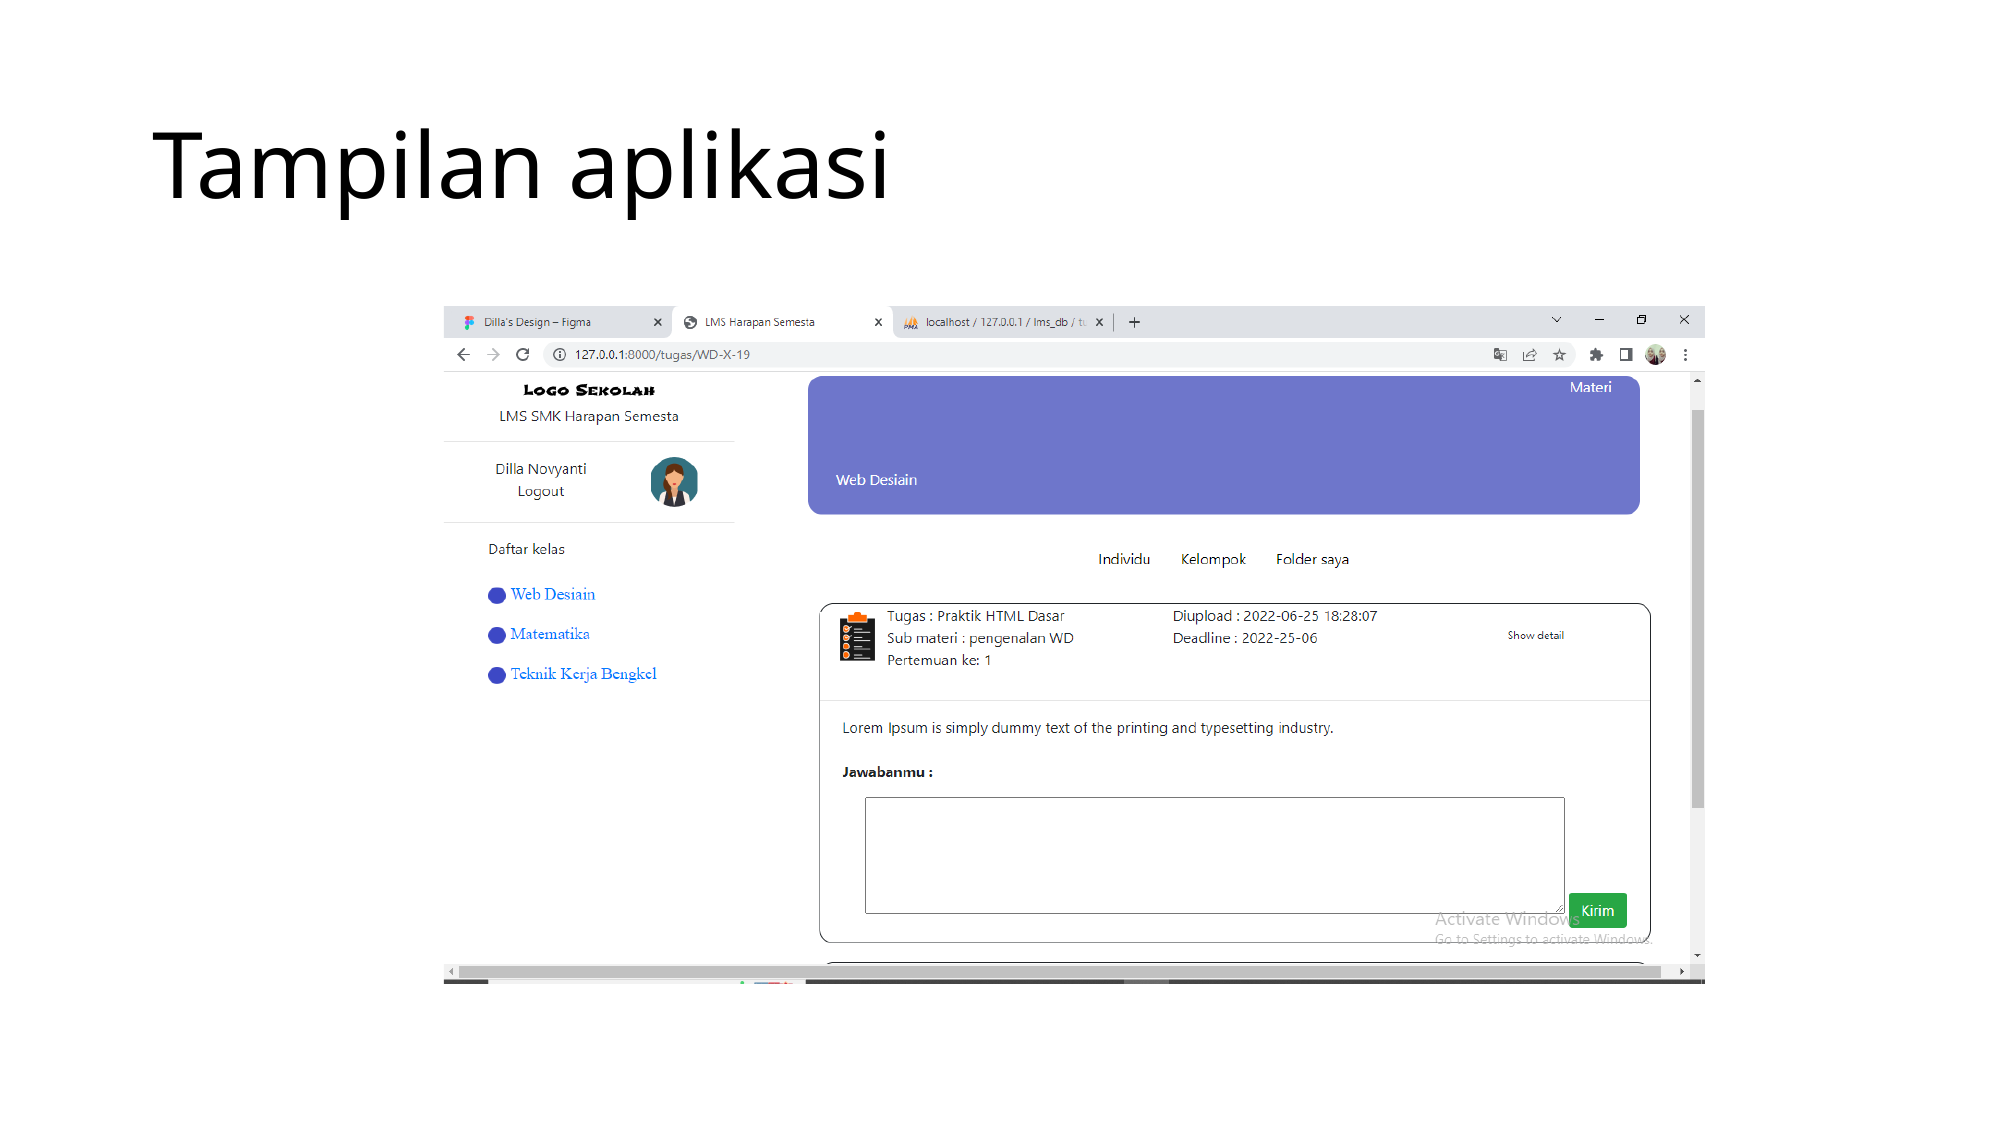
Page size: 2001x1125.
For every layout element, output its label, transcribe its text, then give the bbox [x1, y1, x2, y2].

picture [443, 306, 1705, 984]
title Tampilan aplikasi [137, 59, 1863, 278]
